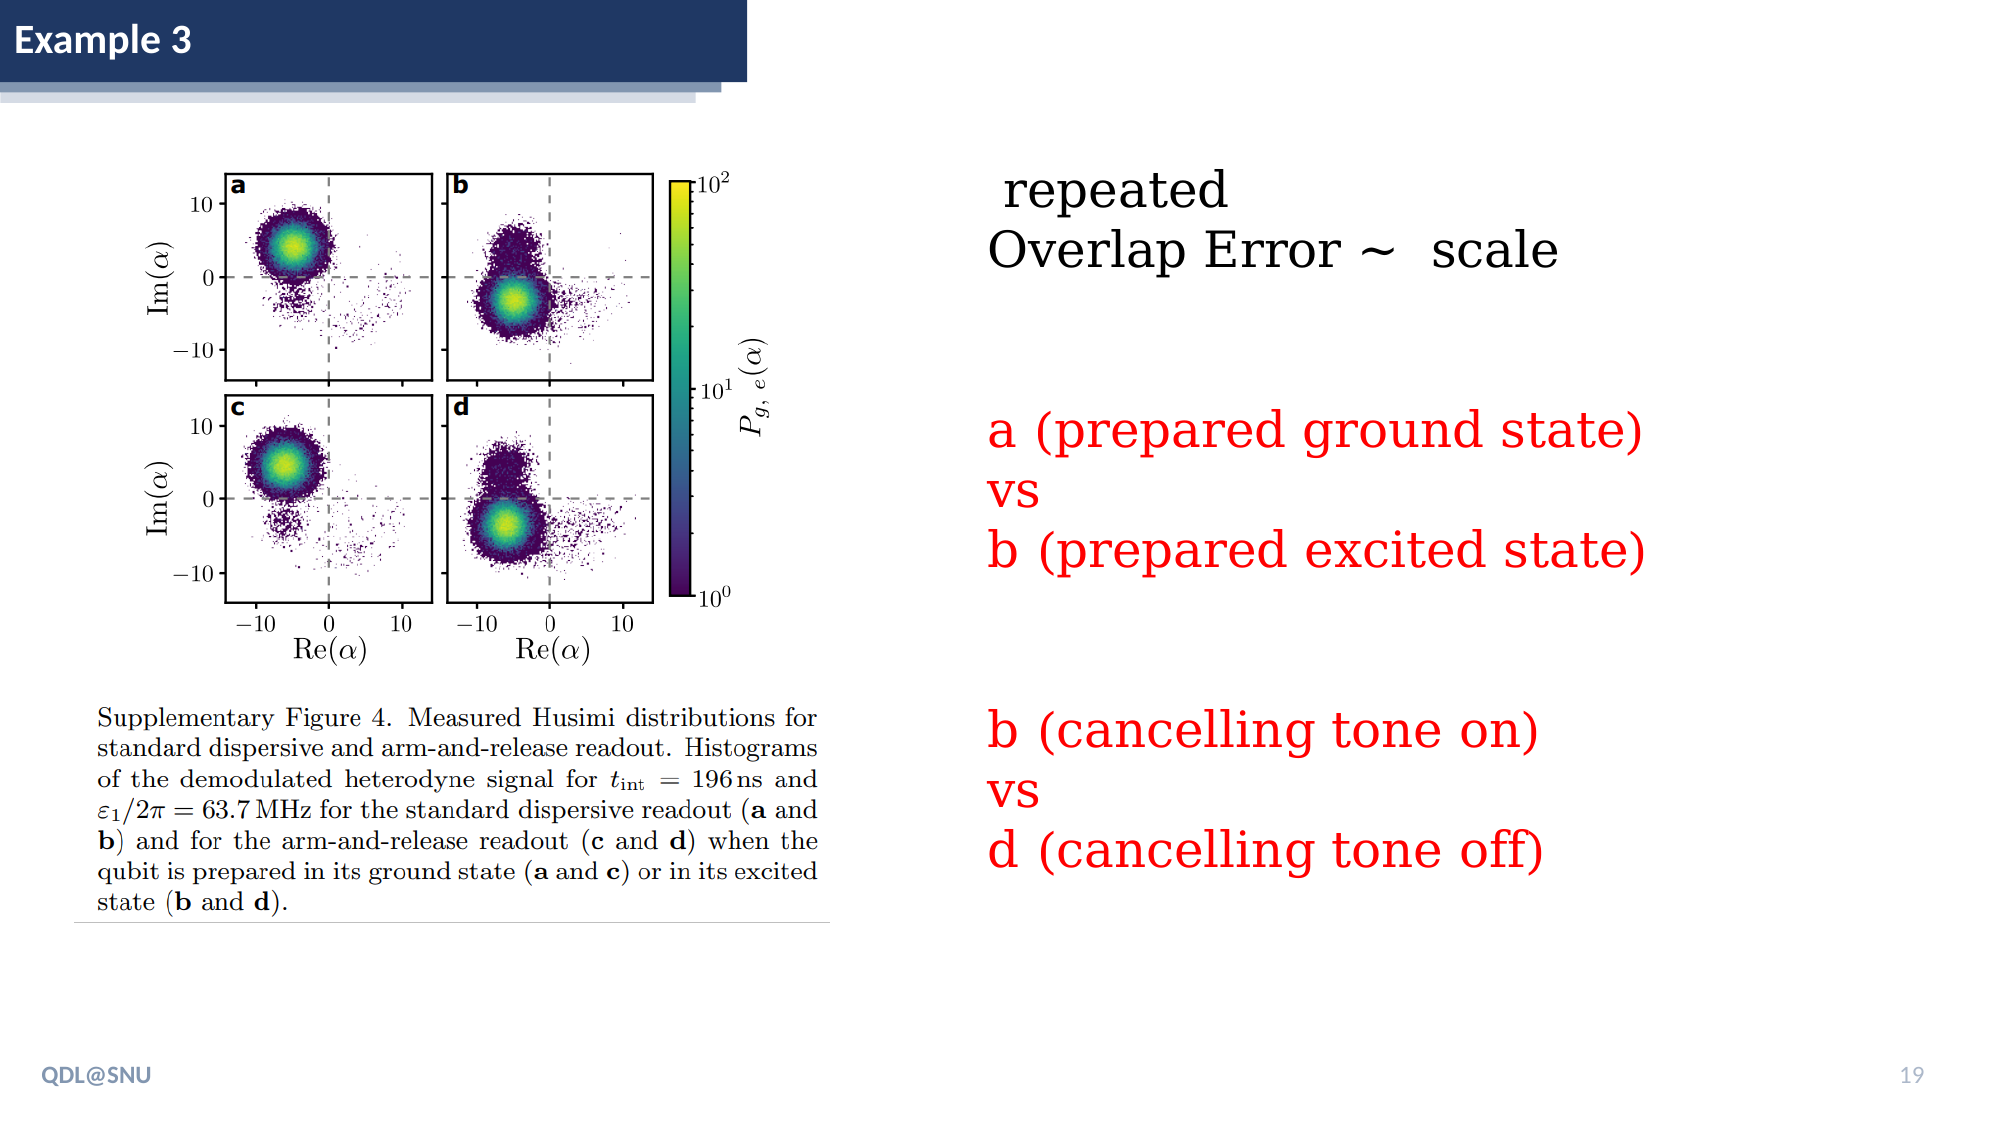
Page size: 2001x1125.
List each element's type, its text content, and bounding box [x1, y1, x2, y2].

picture [74, 151, 831, 923]
slide_number 19 [1489, 1043, 1940, 1104]
title Example 3 [0, 13, 760, 68]
